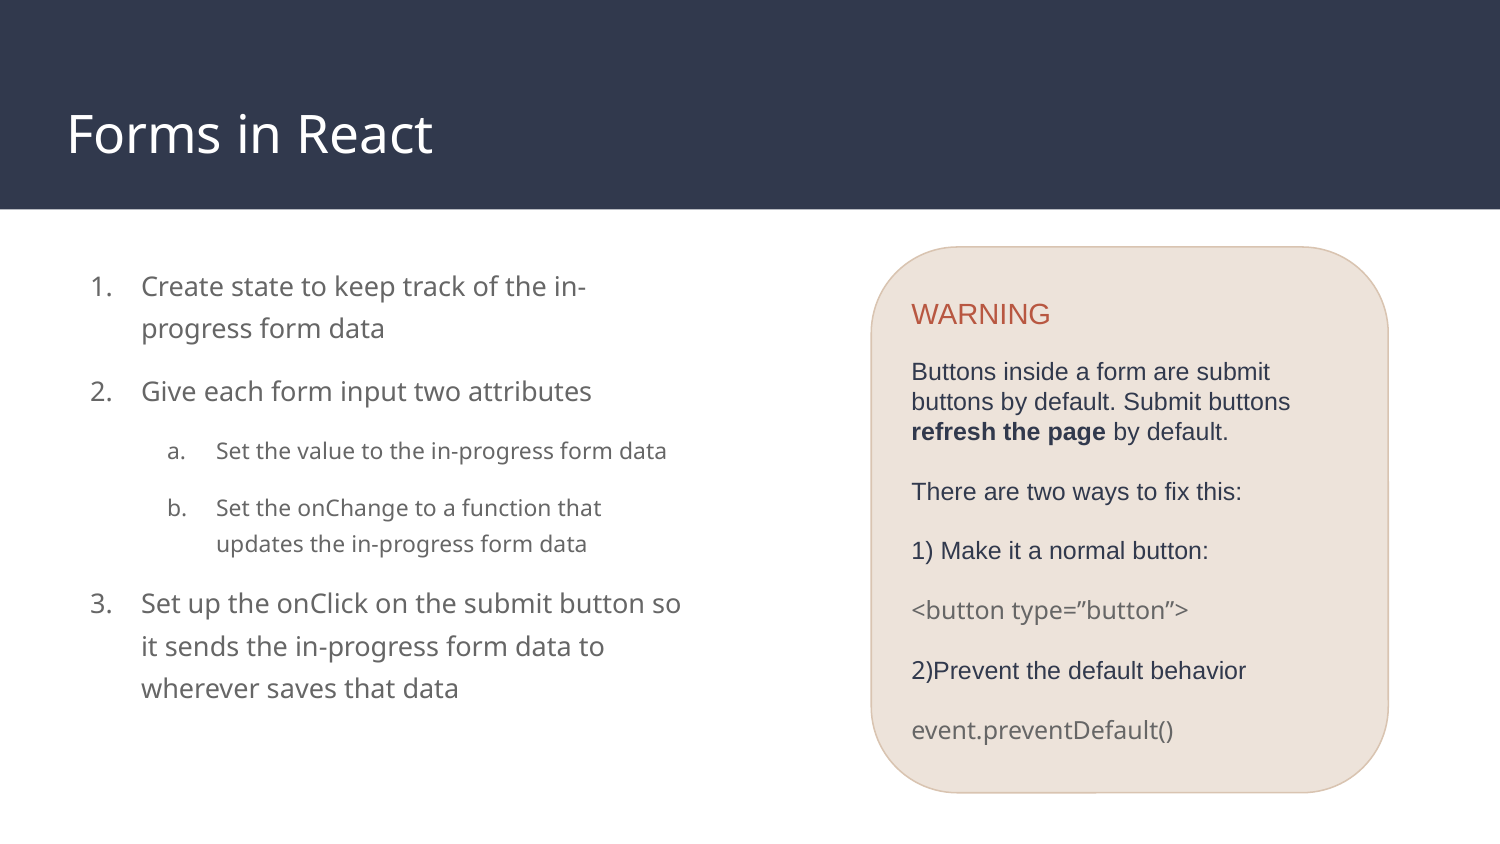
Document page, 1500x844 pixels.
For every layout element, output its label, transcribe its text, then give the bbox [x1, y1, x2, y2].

list Create state to keep track of the in-progress form data Give each form input two attributes Set the value to the in-progress form data Set the onChange to a function that updates the in-progress form data Set up the onClick on the submit button so it sends the in-progress form data to wherever saves that data [51, 247, 708, 752]
title Forms in React [51, 82, 1449, 185]
text_box WARNING Buttons inside a form are submit buttons by default. Submit buttons refresh the page by default. There are two ways to fix this: 1) Make it a normal button: <button type=”button”> 2)Prevent the default behavior event.preventDefault() [871, 246, 1389, 793]
